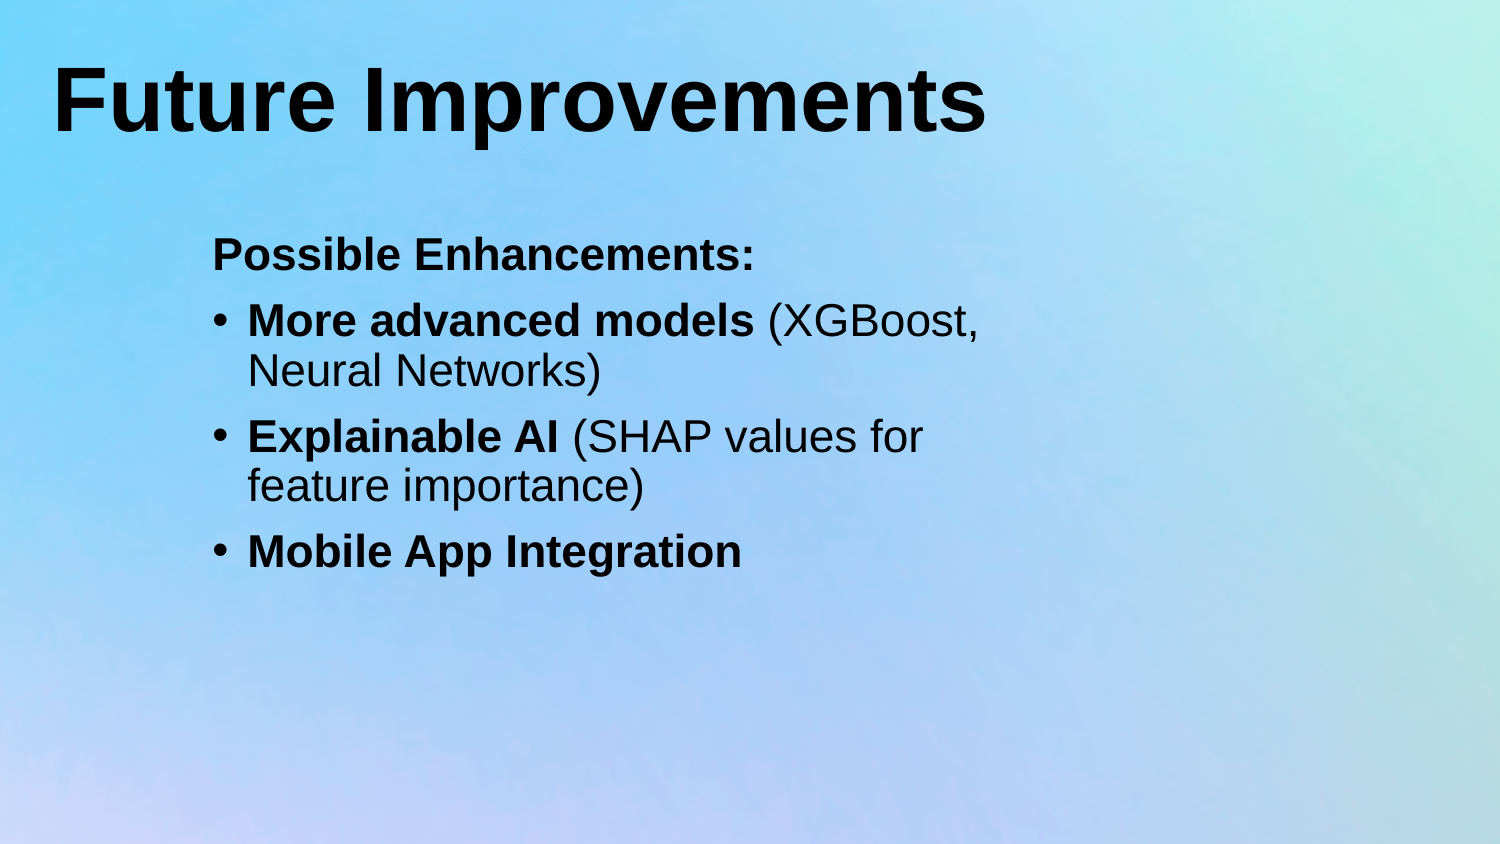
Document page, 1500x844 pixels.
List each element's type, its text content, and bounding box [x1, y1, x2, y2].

picture [0, 0, 1500, 844]
title Future Improvements [37, 37, 1429, 253]
subtitle Possible Enhancements: More advanced models (XGBoost, Neural Networks) Explainable AI (SHAP values for feature importance) Mobile App Integration [197, 216, 998, 693]
